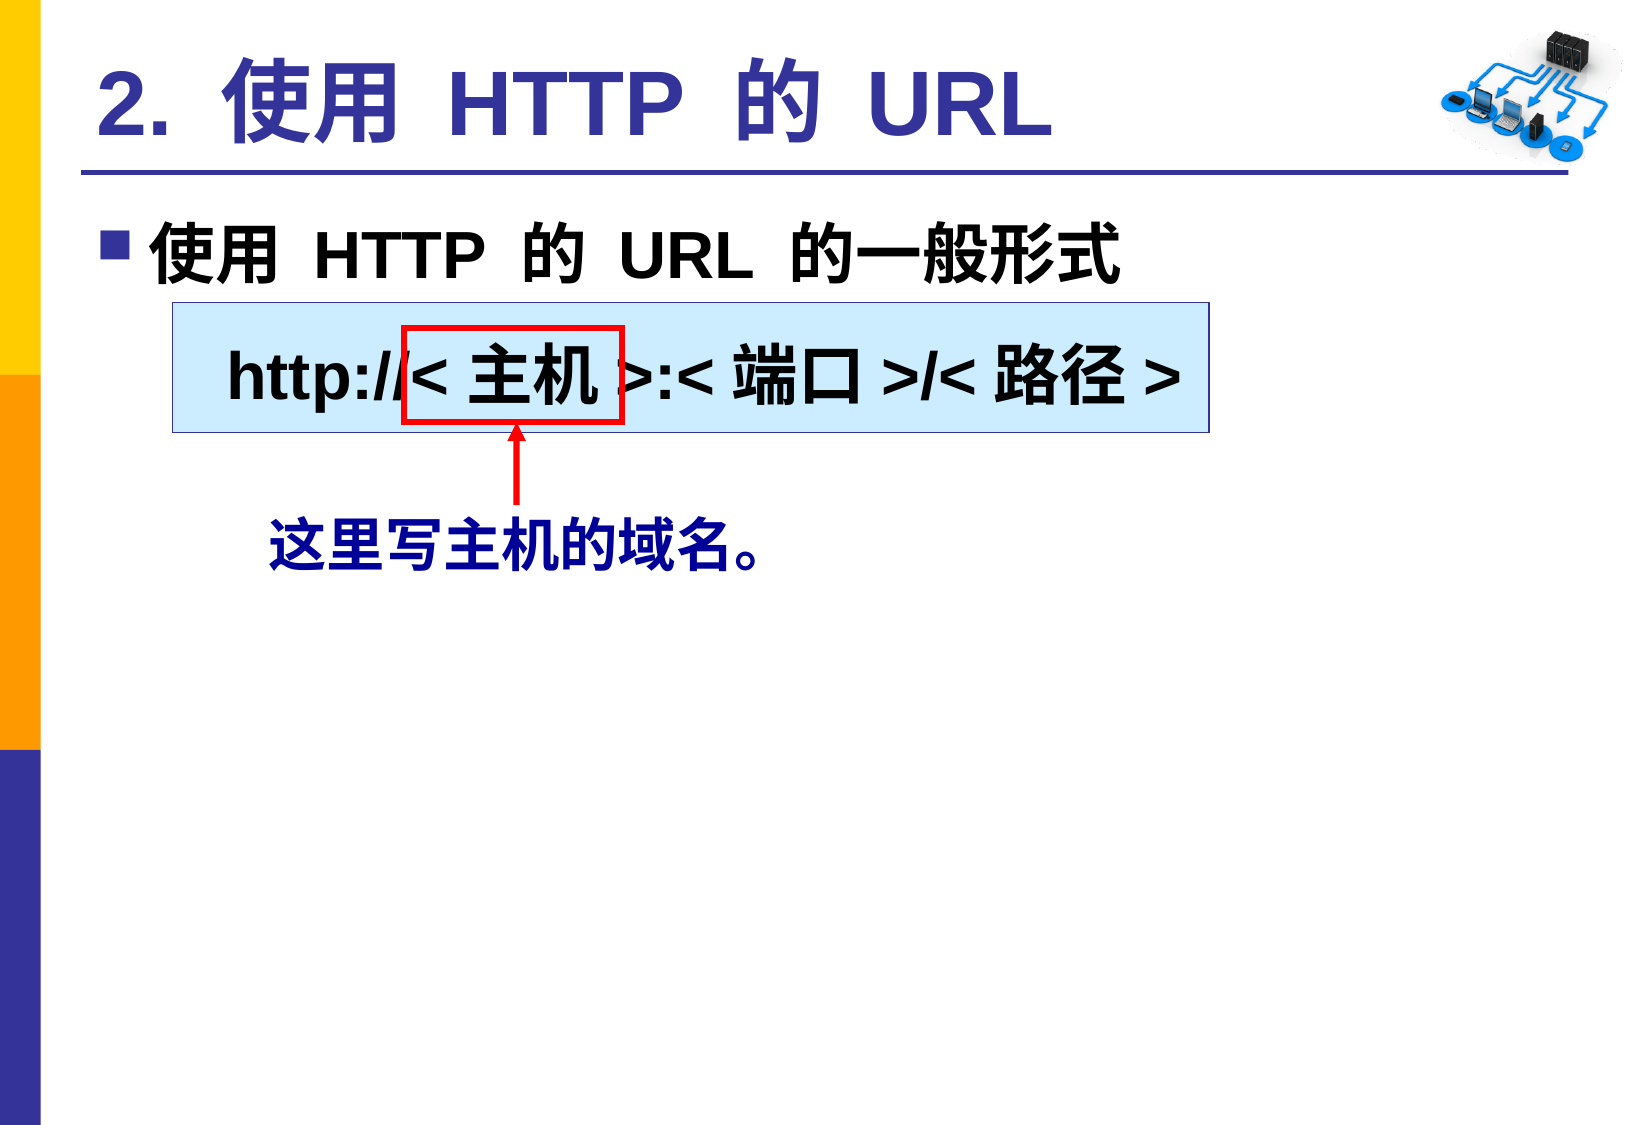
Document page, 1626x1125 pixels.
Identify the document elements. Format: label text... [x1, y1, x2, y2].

text_box 这里写主机的域名。 [253, 500, 808, 586]
picture [1438, 30, 1624, 165]
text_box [403, 327, 623, 506]
title 2. 使用 HTTP 的 URL [81, 31, 1569, 161]
list 使用 HTTP 的 URL 的一般形式 http://<主机>:<端口>/<路径> [81, 196, 1569, 1006]
